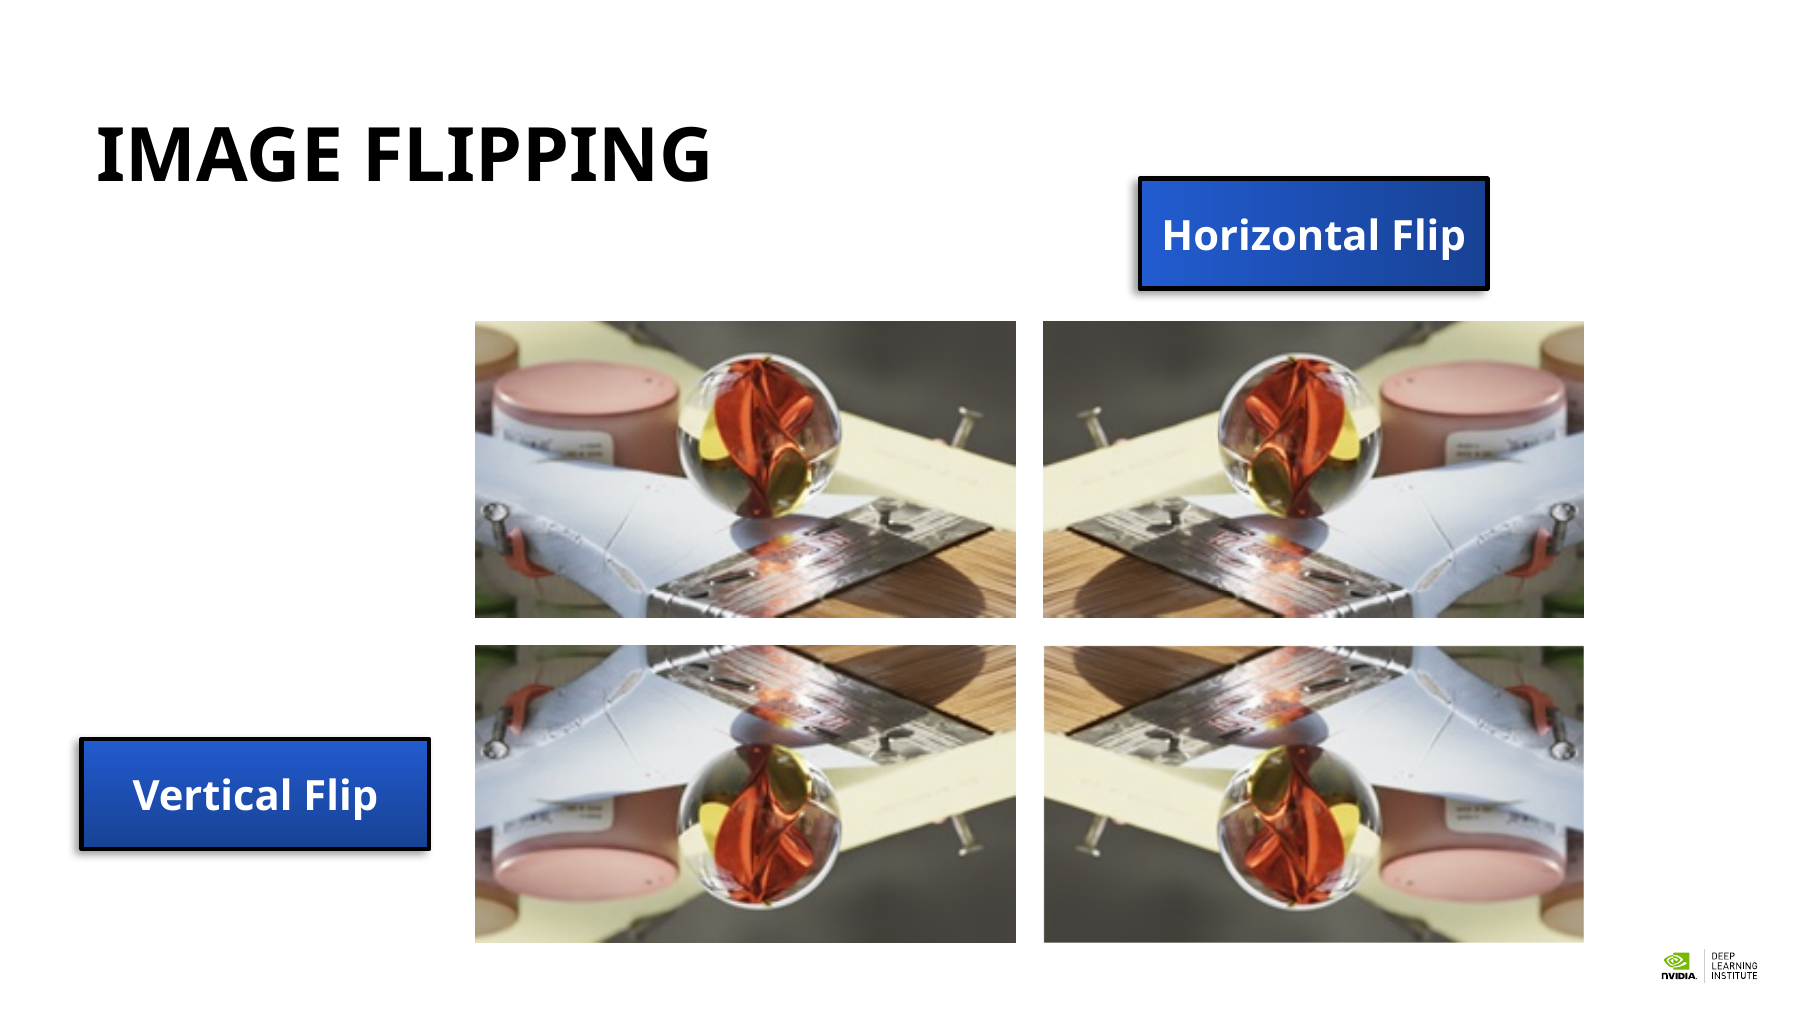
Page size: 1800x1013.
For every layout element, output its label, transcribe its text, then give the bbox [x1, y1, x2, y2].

title Image Flipping [81, 108, 1719, 206]
picture [1043, 645, 1584, 943]
picture [475, 321, 1016, 618]
picture [1043, 321, 1584, 618]
text_box Vertical Flip [80, 737, 431, 851]
text_box Horizontal Flip [1138, 177, 1489, 291]
picture [475, 645, 1016, 943]
